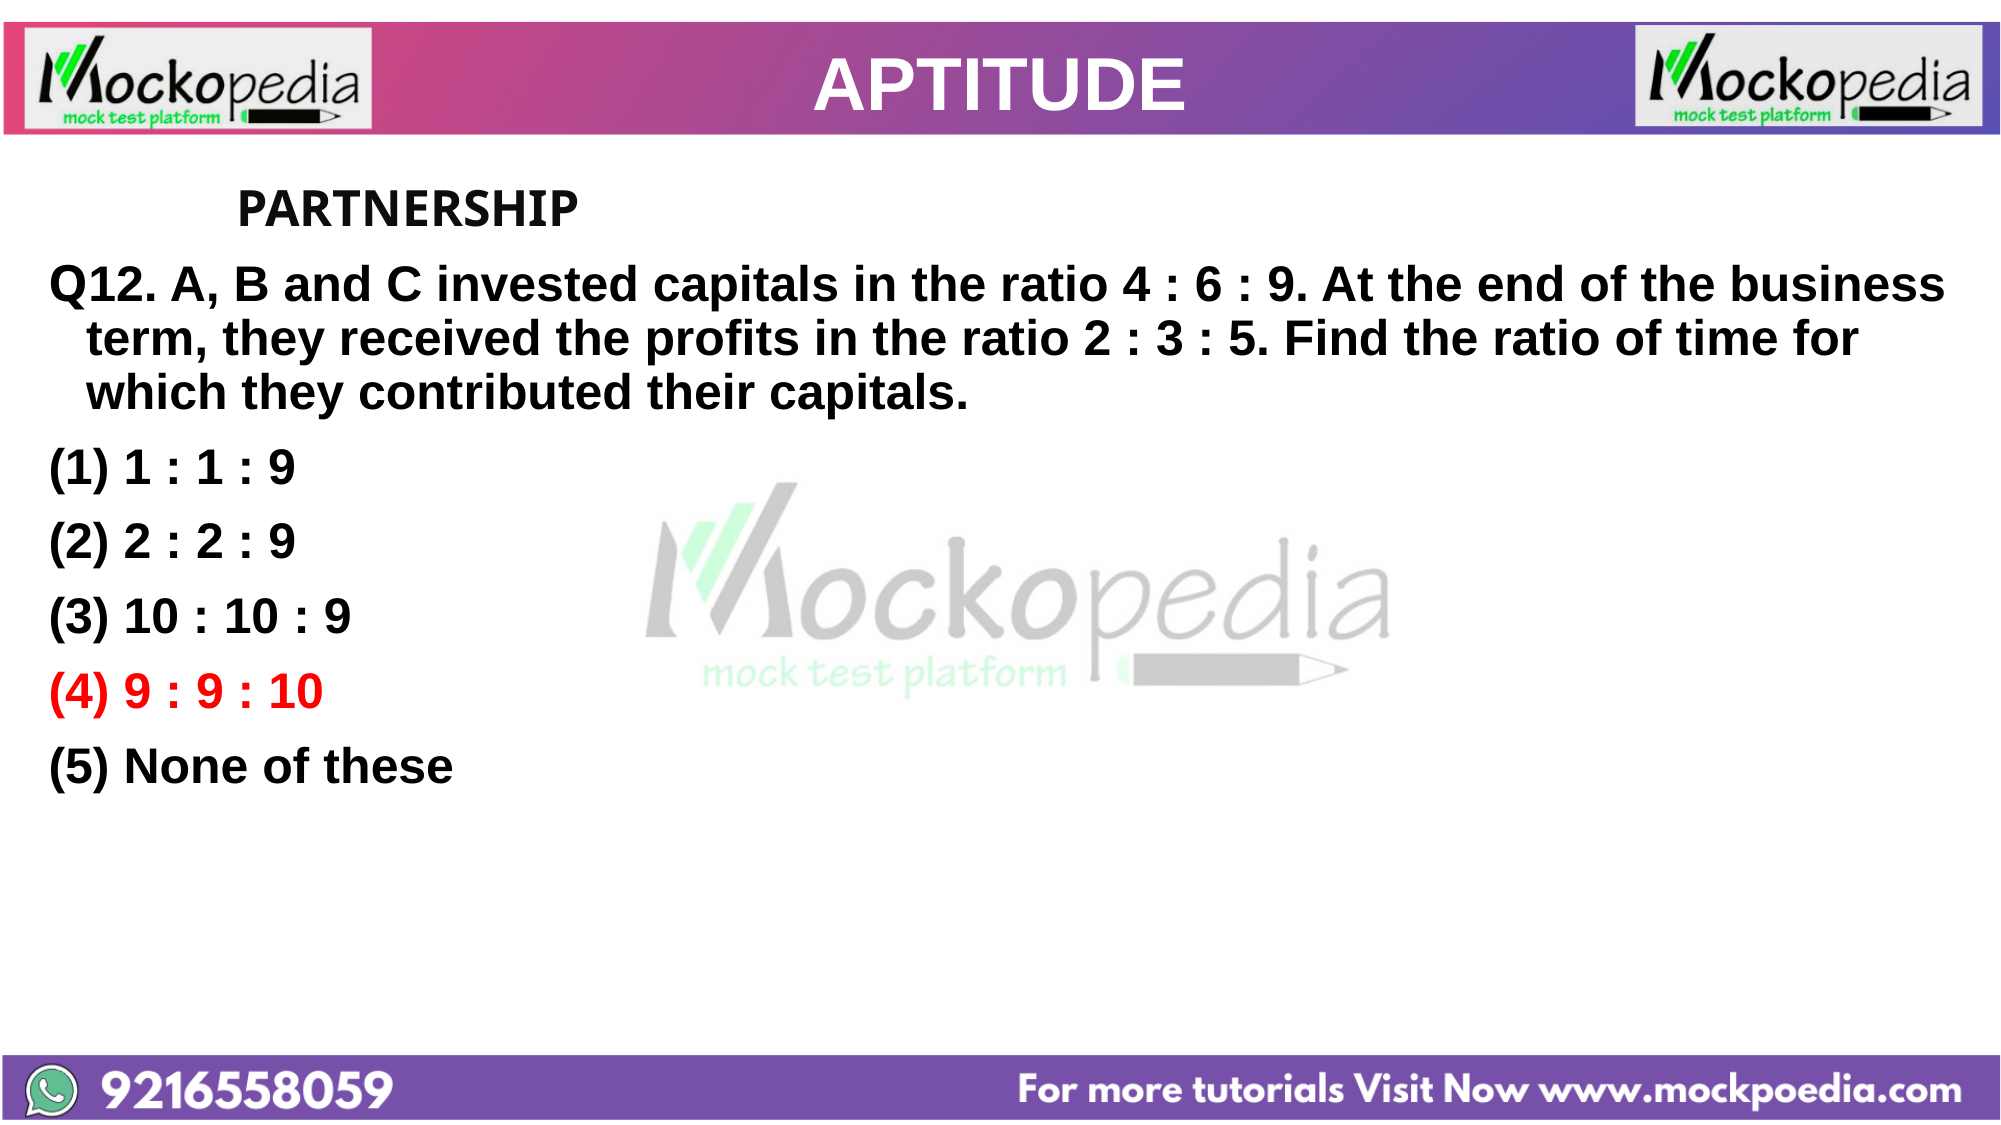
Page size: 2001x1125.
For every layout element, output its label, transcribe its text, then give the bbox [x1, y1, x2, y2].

list PARTNERSHIP Q12. A, B and C invested capitals in the ratio 4 : 6 : 9. At the end of the business term, they received the profits in the ratio 2 : 3 : 5. Find the ratio of time for which they contributed their capitals. 1 : 1 : 9 (2) 2 : 2 : 9 (3) 10 : 10 : 9 (4) 9 : 9 : 10 (5) None of these [33, 175, 2000, 1053]
title APTITUDE [41, 31, 1959, 142]
picture [0, 0, 2001, 1125]
